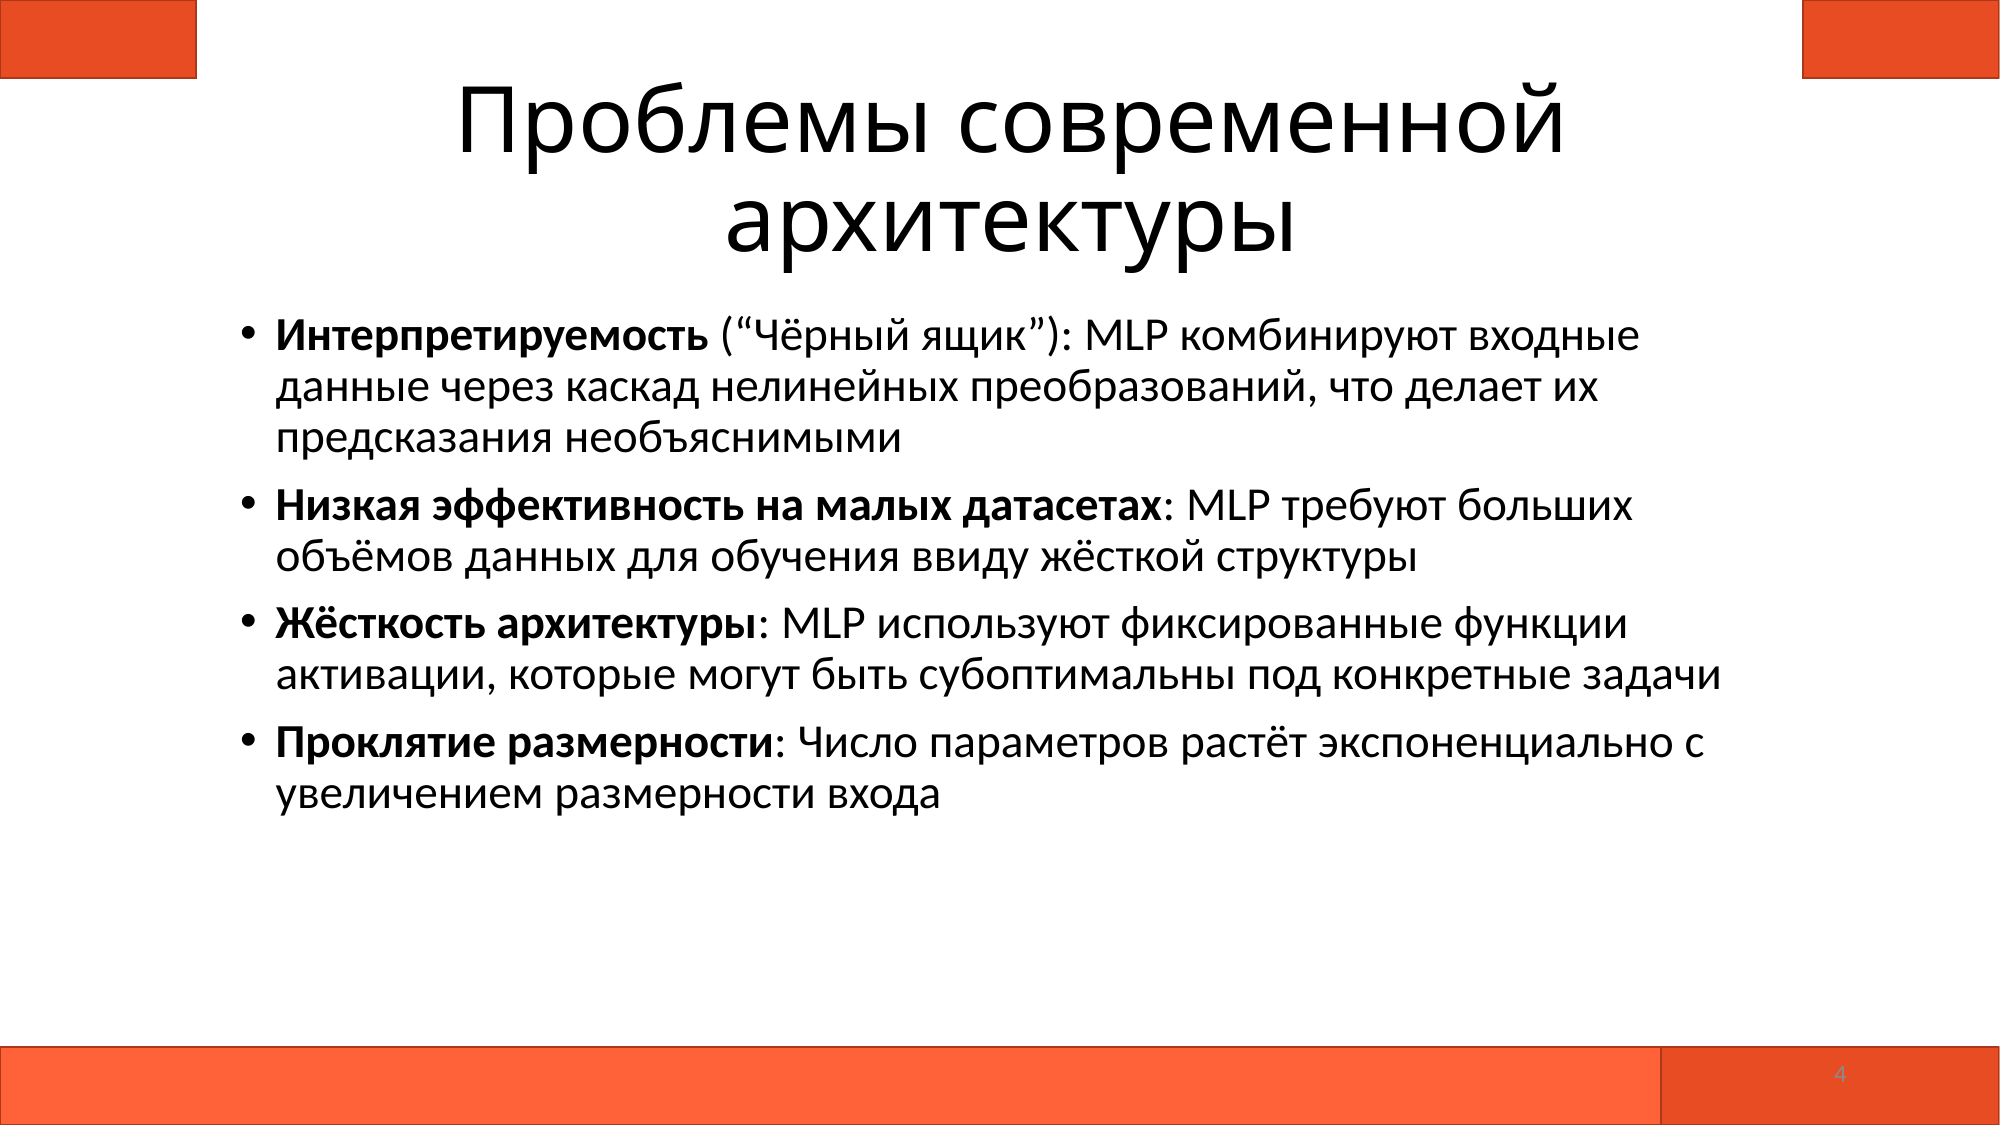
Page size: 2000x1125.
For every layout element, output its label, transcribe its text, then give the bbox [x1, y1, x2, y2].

text_box [1662, 1046, 2000, 1125]
list Интерпретируемость (“Чёрный ящик”): MLP комбинируют входные данные через каскад нелинейных преобразований, что делает их предсказания необъяснимыми Низкая эффективность на малых датасетах: MLP требуют больших объёмов данных для обучения ввиду жёсткой структуры Жёсткость архитектуры: MLP используют фиксированные функции активации, которые могут быть субоптимальны под конкретные задачи Проклятие размерности: Число параметров растёт экспоненциально с увеличением размерности входа [224, 302, 1800, 835]
title Проблемы современной архитектуры [224, 112, 1800, 232]
text_box [1802, 0, 2000, 79]
text_box [0, 0, 197, 79]
text_box [0, 1046, 1662, 1125]
slide_number 4 [1412, 1042, 1862, 1103]
